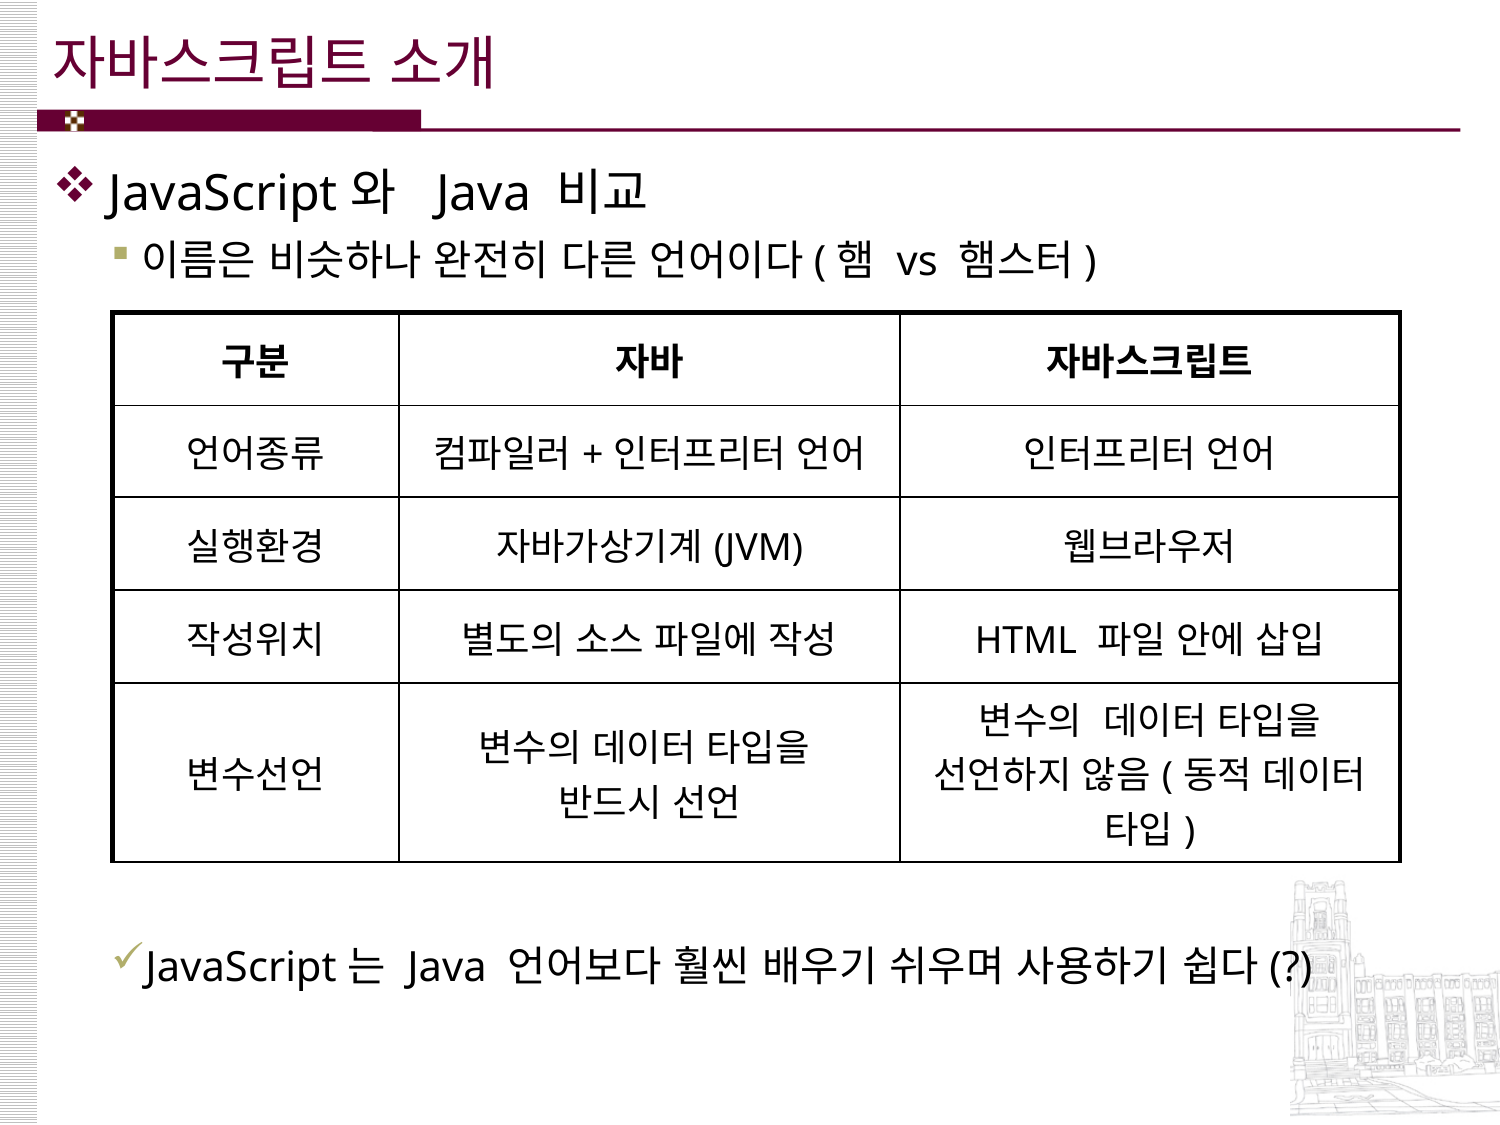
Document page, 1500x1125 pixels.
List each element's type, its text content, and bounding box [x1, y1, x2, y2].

table_cell 컴파일러+인터프리터 언어 [400, 406, 899, 496]
table_cell 변수의 데이터 타입을 선언하지 않음(동적 데이터 타입) [901, 684, 1398, 861]
table_cell 웹브라우저 [901, 498, 1398, 589]
table_cell 변수선언 [115, 684, 398, 861]
table_header 자바 [400, 315, 899, 405]
table_cell 실행환경 [115, 498, 398, 589]
table_cell 별도의 소스 파일에 작성 [400, 591, 899, 682]
title 자바스크립트 소개 [36, 13, 1278, 109]
table_header 자바스크립트 [901, 315, 1398, 405]
picture [65, 111, 84, 131]
picture [1290, 874, 1500, 1125]
table_header 구분 [115, 315, 398, 405]
table_cell HTML 파일 안에 삽입 [901, 591, 1398, 682]
table_cell 언어종류 [115, 406, 398, 496]
table_cell 인터프리터 언어 [901, 406, 1398, 496]
list JavaScript와 Java 비교 이름은 비슷하나 완전히 다른 언어이다(햄 vs 햄스터) JavaScript는 Java 언어보다 훨씬 배우기 쉬우며 사용하기 쉽다(?) [37, 152, 1463, 1091]
table_cell 작성위치 [115, 591, 398, 682]
table_cell 자바가상기계(JVM) [400, 498, 899, 589]
table_cell 변수의 데이터 타입을 반드시 선언 [400, 684, 899, 861]
